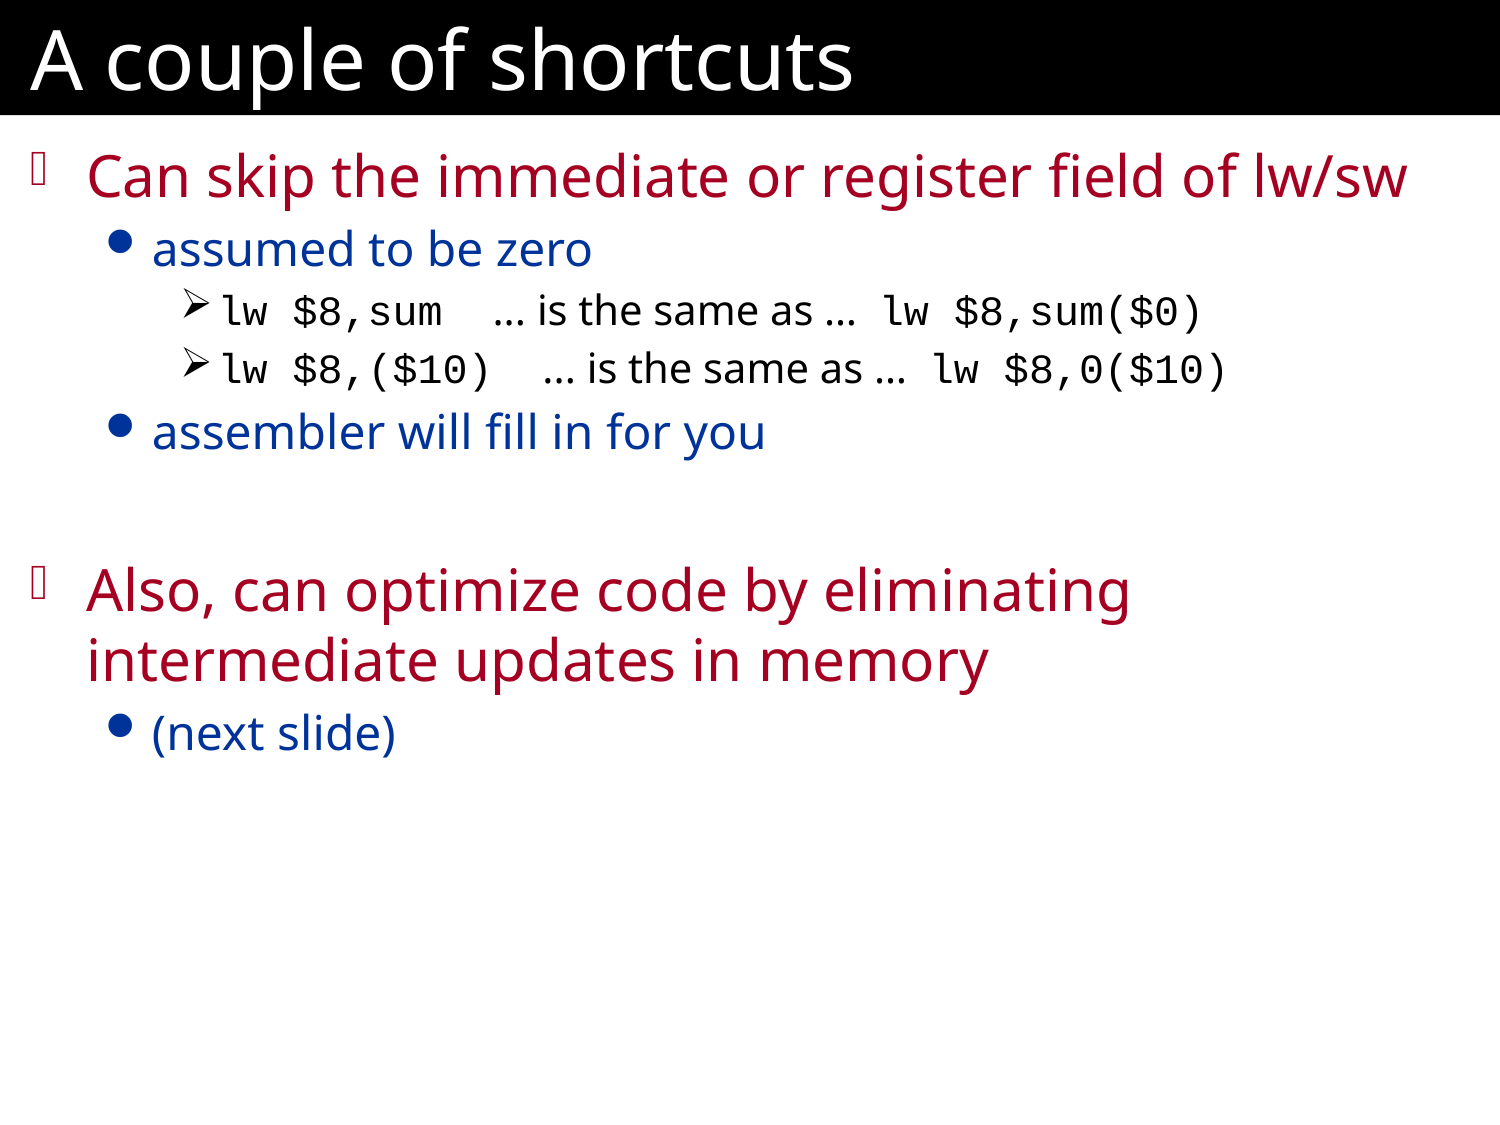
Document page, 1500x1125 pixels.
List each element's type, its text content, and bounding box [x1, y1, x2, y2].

list Can skip the immediate or register field of lw/sw assumed to be zero lw $8,sum ... is the same as … lw $8,sum($0) lw $8,($10) ... is the same as … lw $8,0($10) assembler will fill in for you Also, can optimize code by eliminating intermediate updates in memory (next slide) [0, 115, 1500, 1125]
title A couple of shortcuts [0, 0, 1500, 115]
